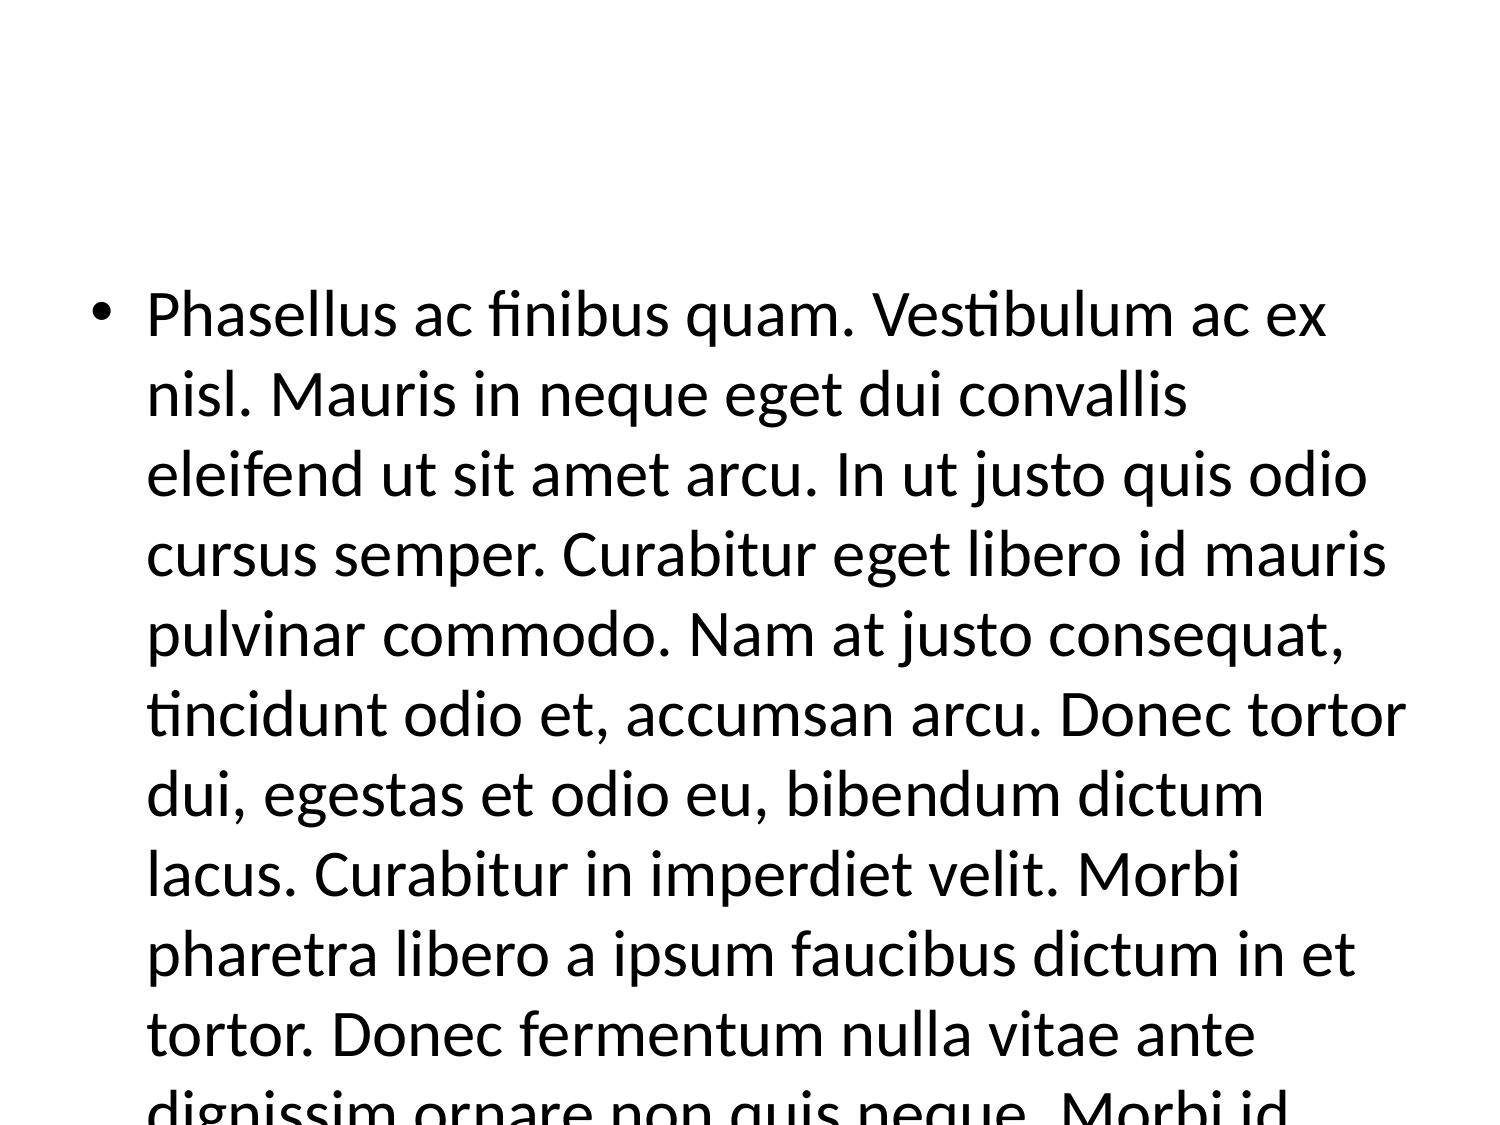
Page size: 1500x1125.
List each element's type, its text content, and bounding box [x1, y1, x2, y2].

list Phasellus ac finibus quam. Vestibulum ac ex nisl. Mauris in neque eget dui convallis eleifend ut sit amet arcu. In ut justo quis odio cursus semper. Curabitur eget libero id mauris pulvinar commodo. Nam at justo consequat, tincidunt odio et, accumsan arcu. Donec tortor dui, egestas et odio eu, bibendum dictum lacus. Curabitur in imperdiet velit. Morbi pharetra libero a ipsum faucibus dictum in et tortor. Donec fermentum nulla vitae ante dignissim ornare non quis neque. Morbi id arcu vel massa euismod sollicitudin. Donec libero purus, efficitur at metus at, consectetur consectetur nisi. Suspendisse potenti. Vestibulum sit amet tortor in arcu sollicitudin ultrices sit amet vel felis. [75, 262, 1425, 1005]
